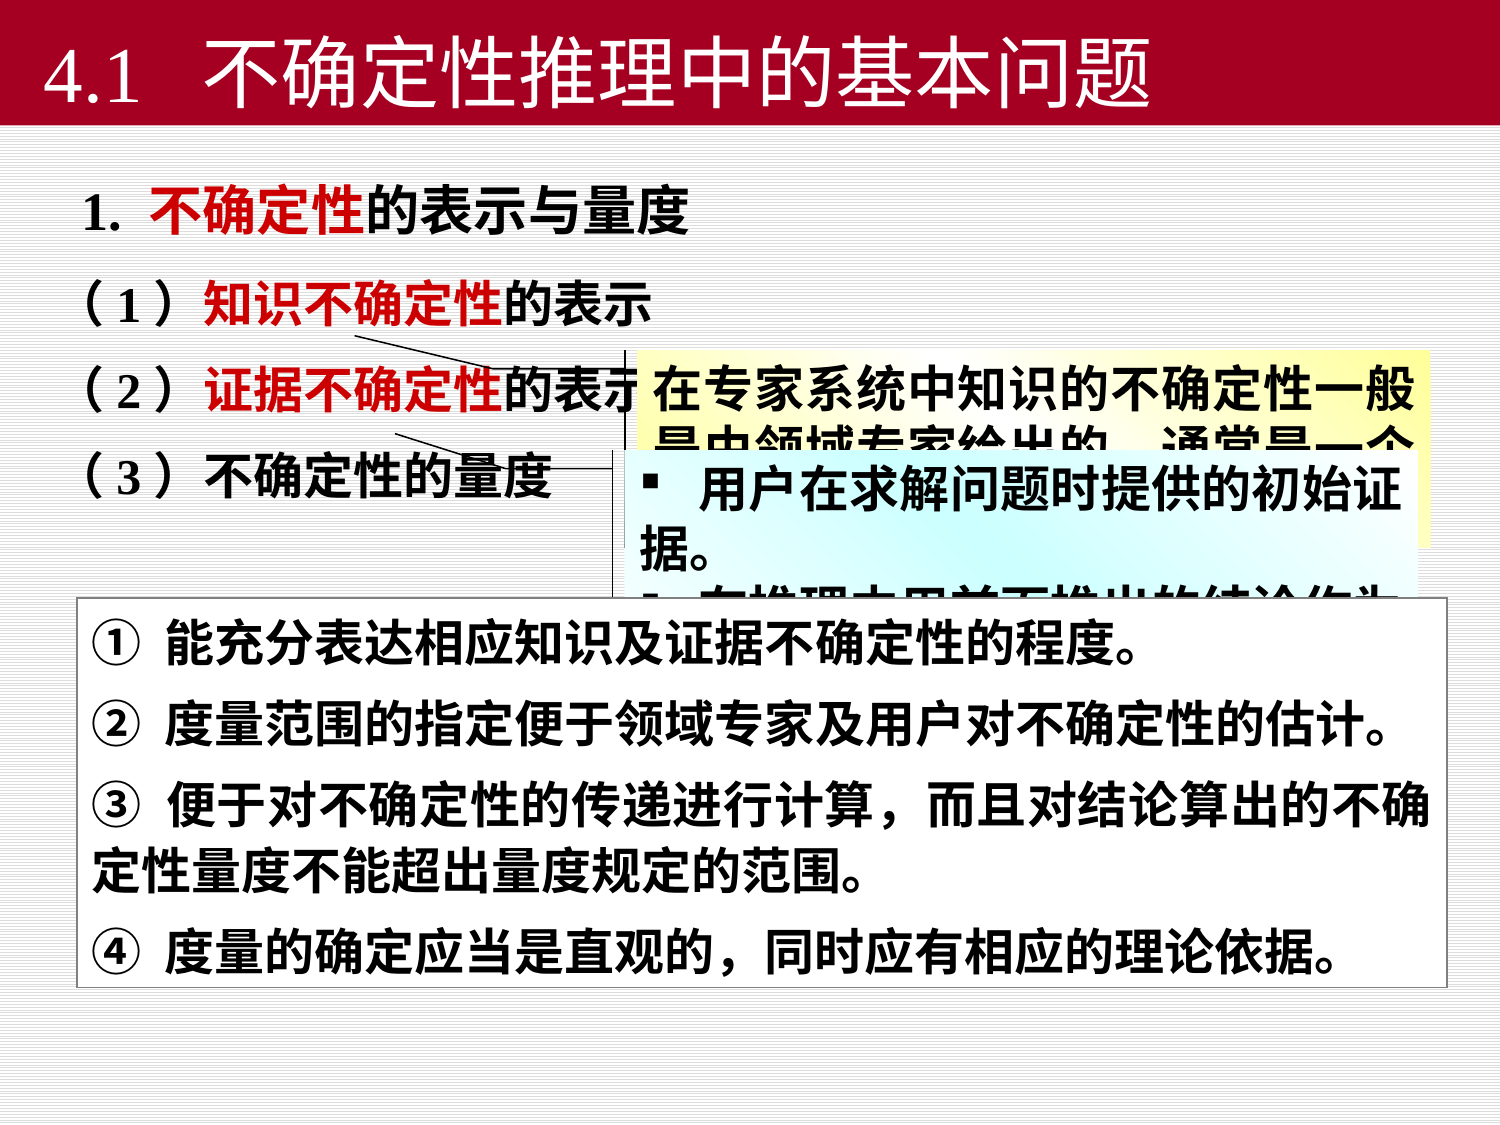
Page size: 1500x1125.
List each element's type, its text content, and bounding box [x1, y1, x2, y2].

list 1. 不确定性的表示与量度 （1）知识不确定性的表示 （2）证据不确定性的表示——证据的动态强度 （3）不确定性的量度 [39, 162, 1388, 688]
title 4.1 不确定性推理中的基本问题 [0, 0, 1500, 126]
slide_number [1137, 1062, 1463, 1122]
text_box 在专家系统中知识的不确定性一般是由领域专家给出的，通常是一个数值——知识的静态强度 [637, 350, 1430, 548]
text_box ① 能充分表达相应知识及证据不确定性的程度。 ② 度量范围的指定便于领域专家及用户对不确定性的估计。 ③ 便于对不确定性的传递进行计算，而且对结论算出的不确定性量度不能超出量度规定的范围。 ④ 度量的确定应当是直观的，同时应有相应的理论依据。 [76, 597, 1447, 988]
text_box 用户在求解问题时提供的初始证据。 在推理中用前面推出的结论作为当前推理的证据。 [625, 450, 1418, 597]
